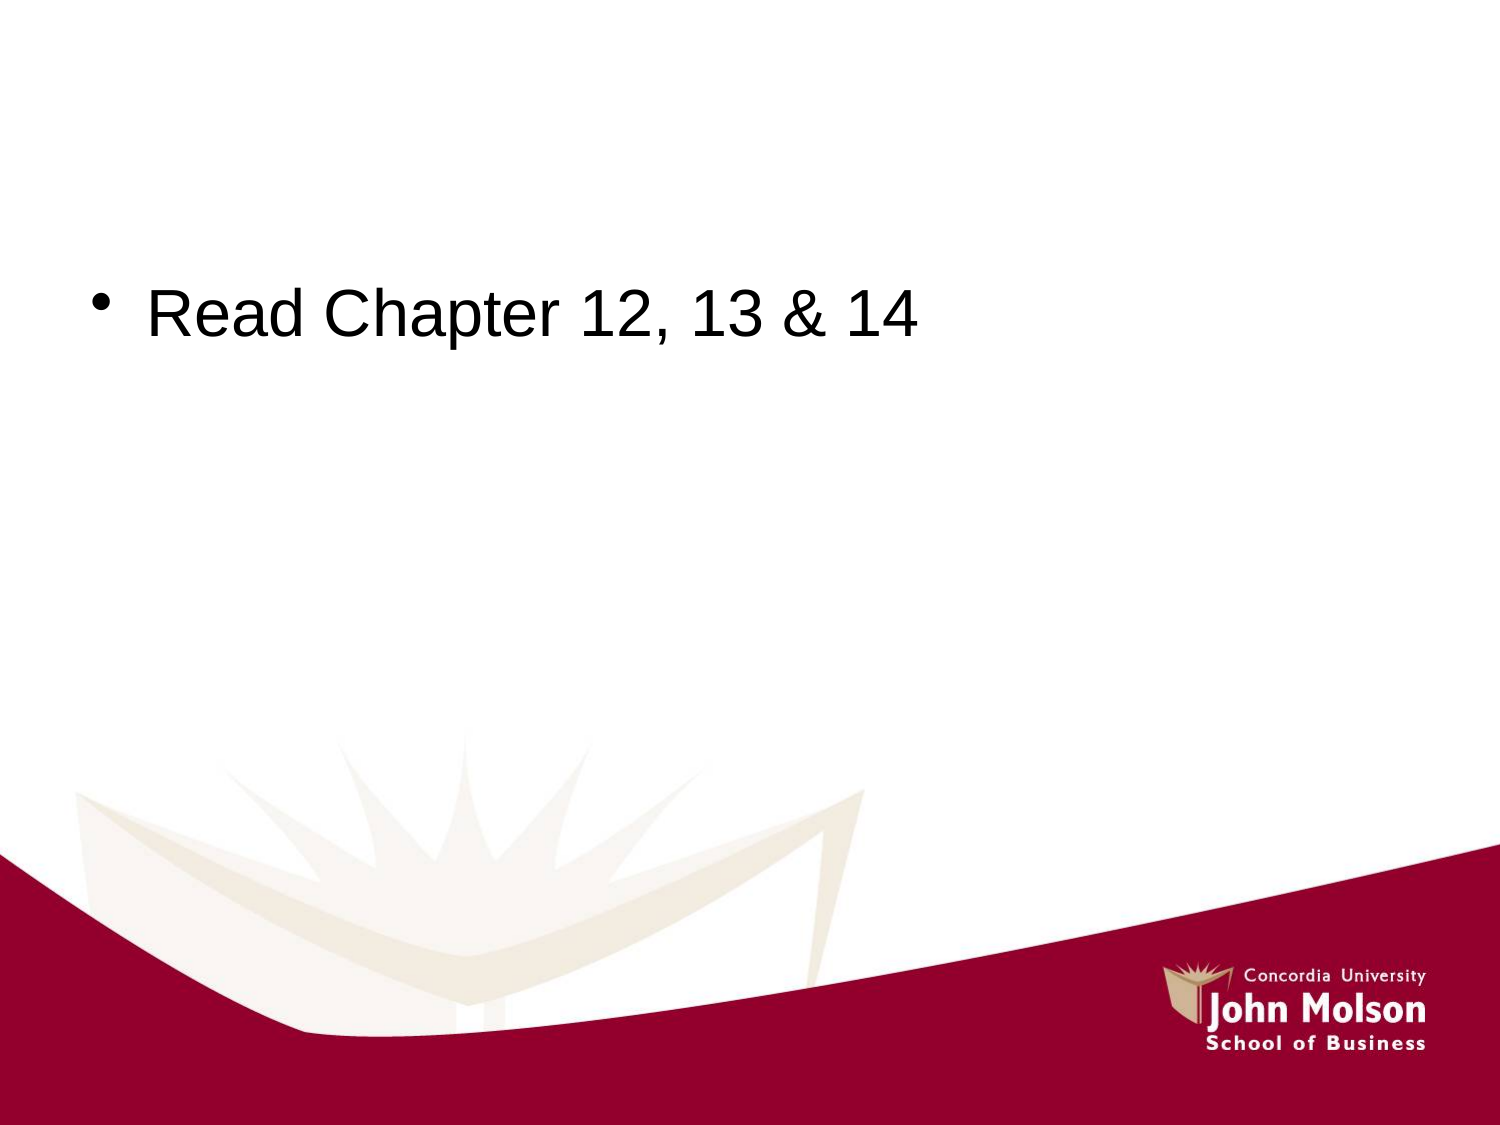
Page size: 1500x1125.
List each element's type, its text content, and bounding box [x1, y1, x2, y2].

picture [0, 0, 1500, 1125]
list Read Chapter 12, 13 & 14 [74, 262, 1426, 1006]
